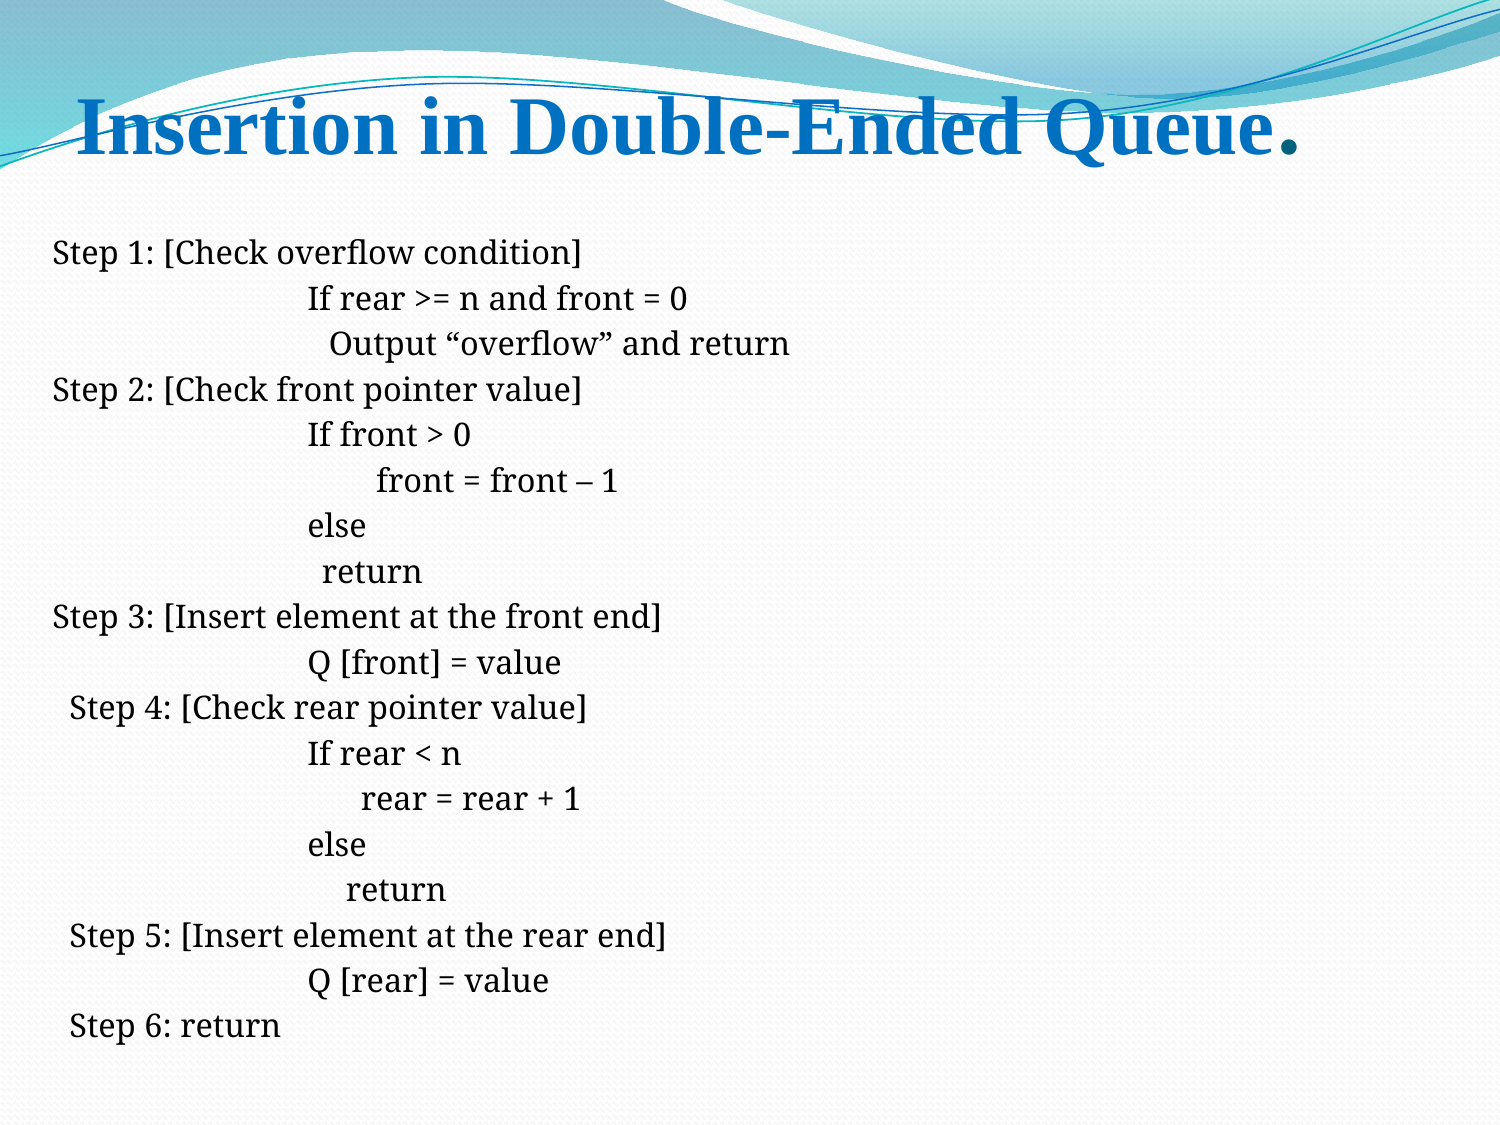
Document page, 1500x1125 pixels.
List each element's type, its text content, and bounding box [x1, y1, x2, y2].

title Insertion in Double-Ended Queue. [75, 0, 1425, 175]
list Step 1: [Check overflow condition] If rear >= n and front = 0 Output “overflow” and return Step 2: [Check front pointer value] If front > 0 front = front – 1 else return Step 3: [Insert element at the front end] Q [front] = value Step 4: [Check rear pointer value] If rear < n rear = rear + 1 else return Step 5: [Insert element at the rear end] Q [rear] = value Step 6: return [37, 224, 1463, 1063]
